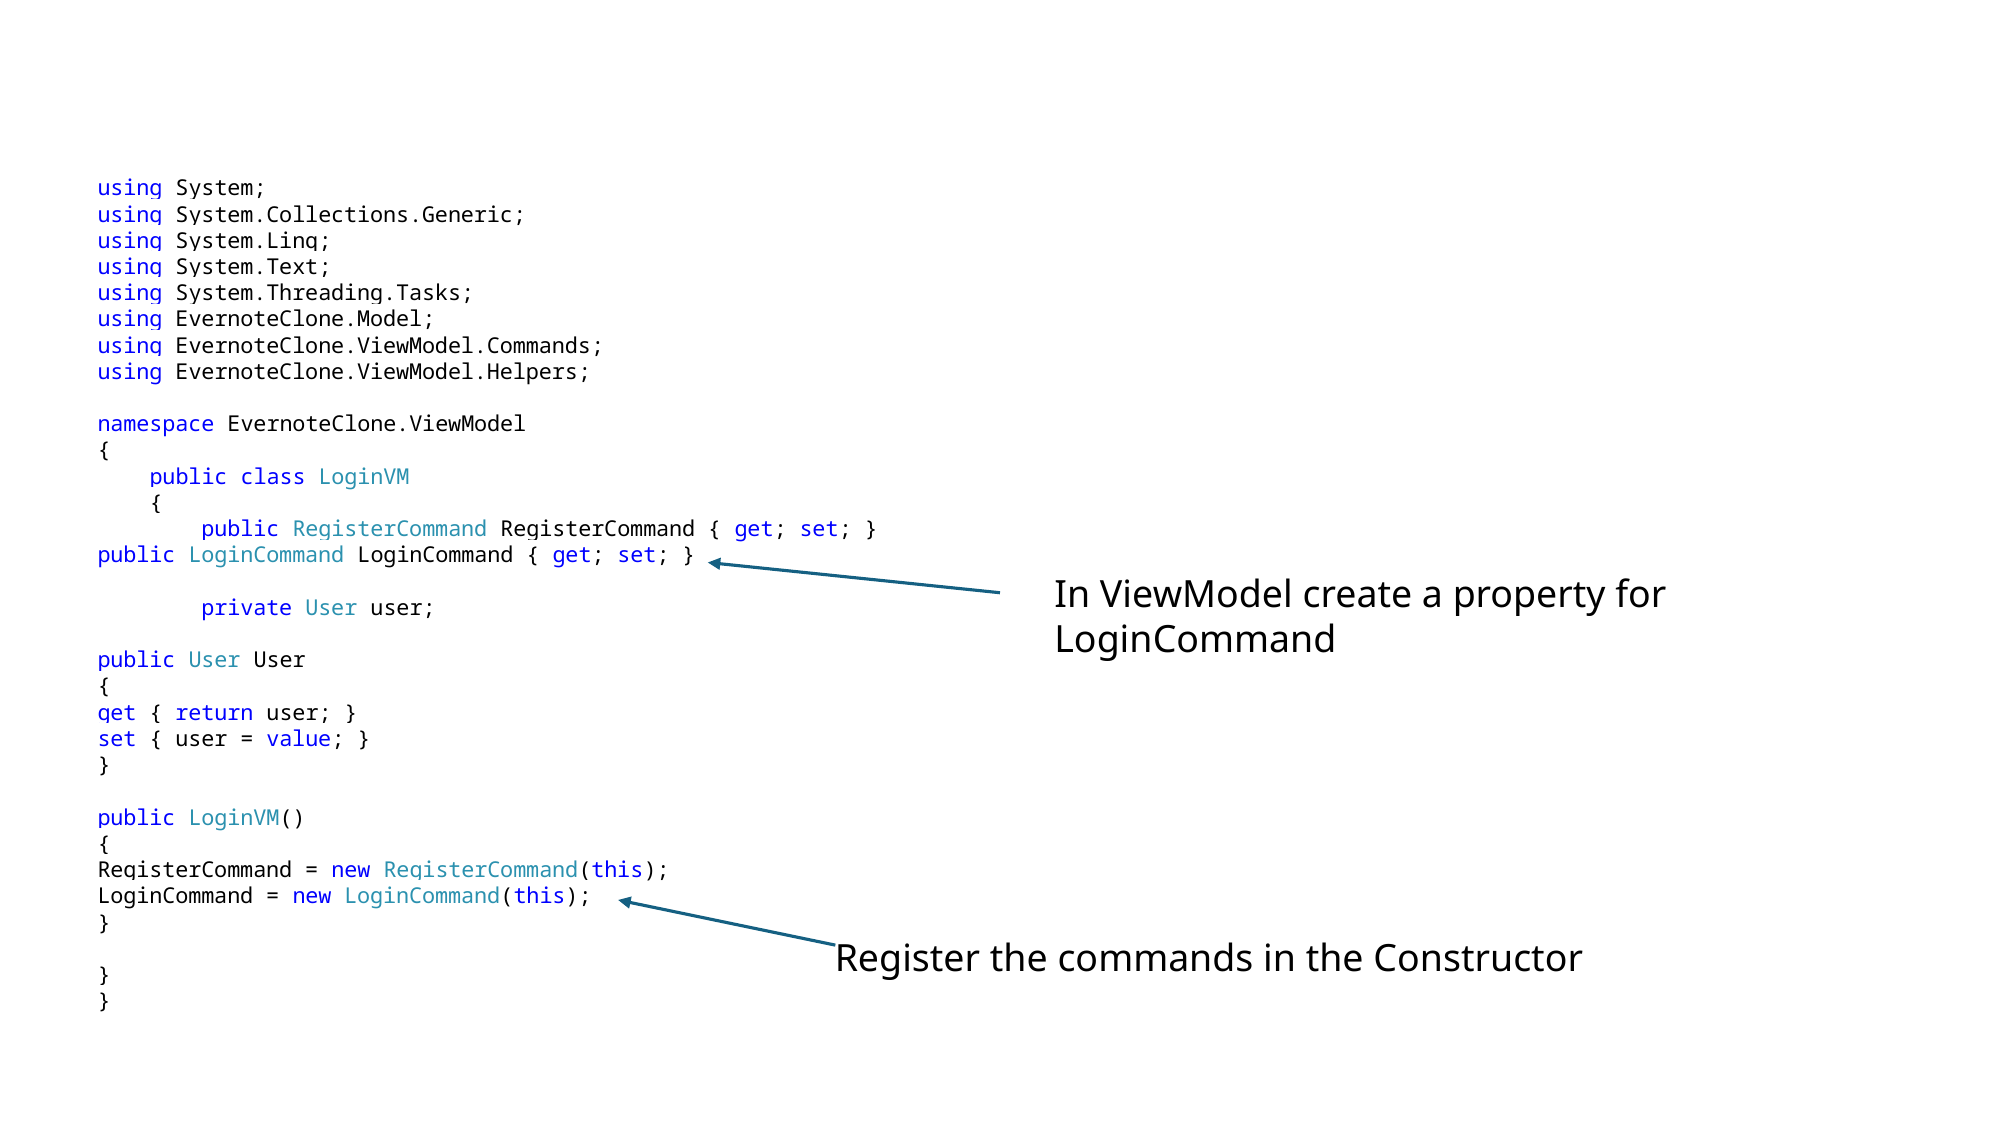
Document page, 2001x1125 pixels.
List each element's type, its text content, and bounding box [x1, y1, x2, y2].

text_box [707, 561, 1001, 594]
text_box In ViewModel create a property for LoginCommand [1039, 562, 1951, 668]
text_box Register the commands in the Constructor [820, 926, 1731, 987]
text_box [617, 899, 836, 946]
text_box using System; using System.Collections.Generic; using System.Linq; using System.Text; using System.Threading.Tasks; using EvernoteClone.Model; using EvernoteClone.ViewModel.Commands; using EvernoteClone.ViewModel.Helpers; namespace EvernoteClone.ViewModel { public class LoginVM { public RegisterCommand RegisterCommand { get; set; } public LoginCommand LoginCommand { get; set; } private User user; public User User { get { return user; } set { user = value; } } public LoginVM() { RegisterCommand = new RegisterCommand(this); LoginCommand = new LoginCommand(this); } } } [82, 166, 1083, 1021]
